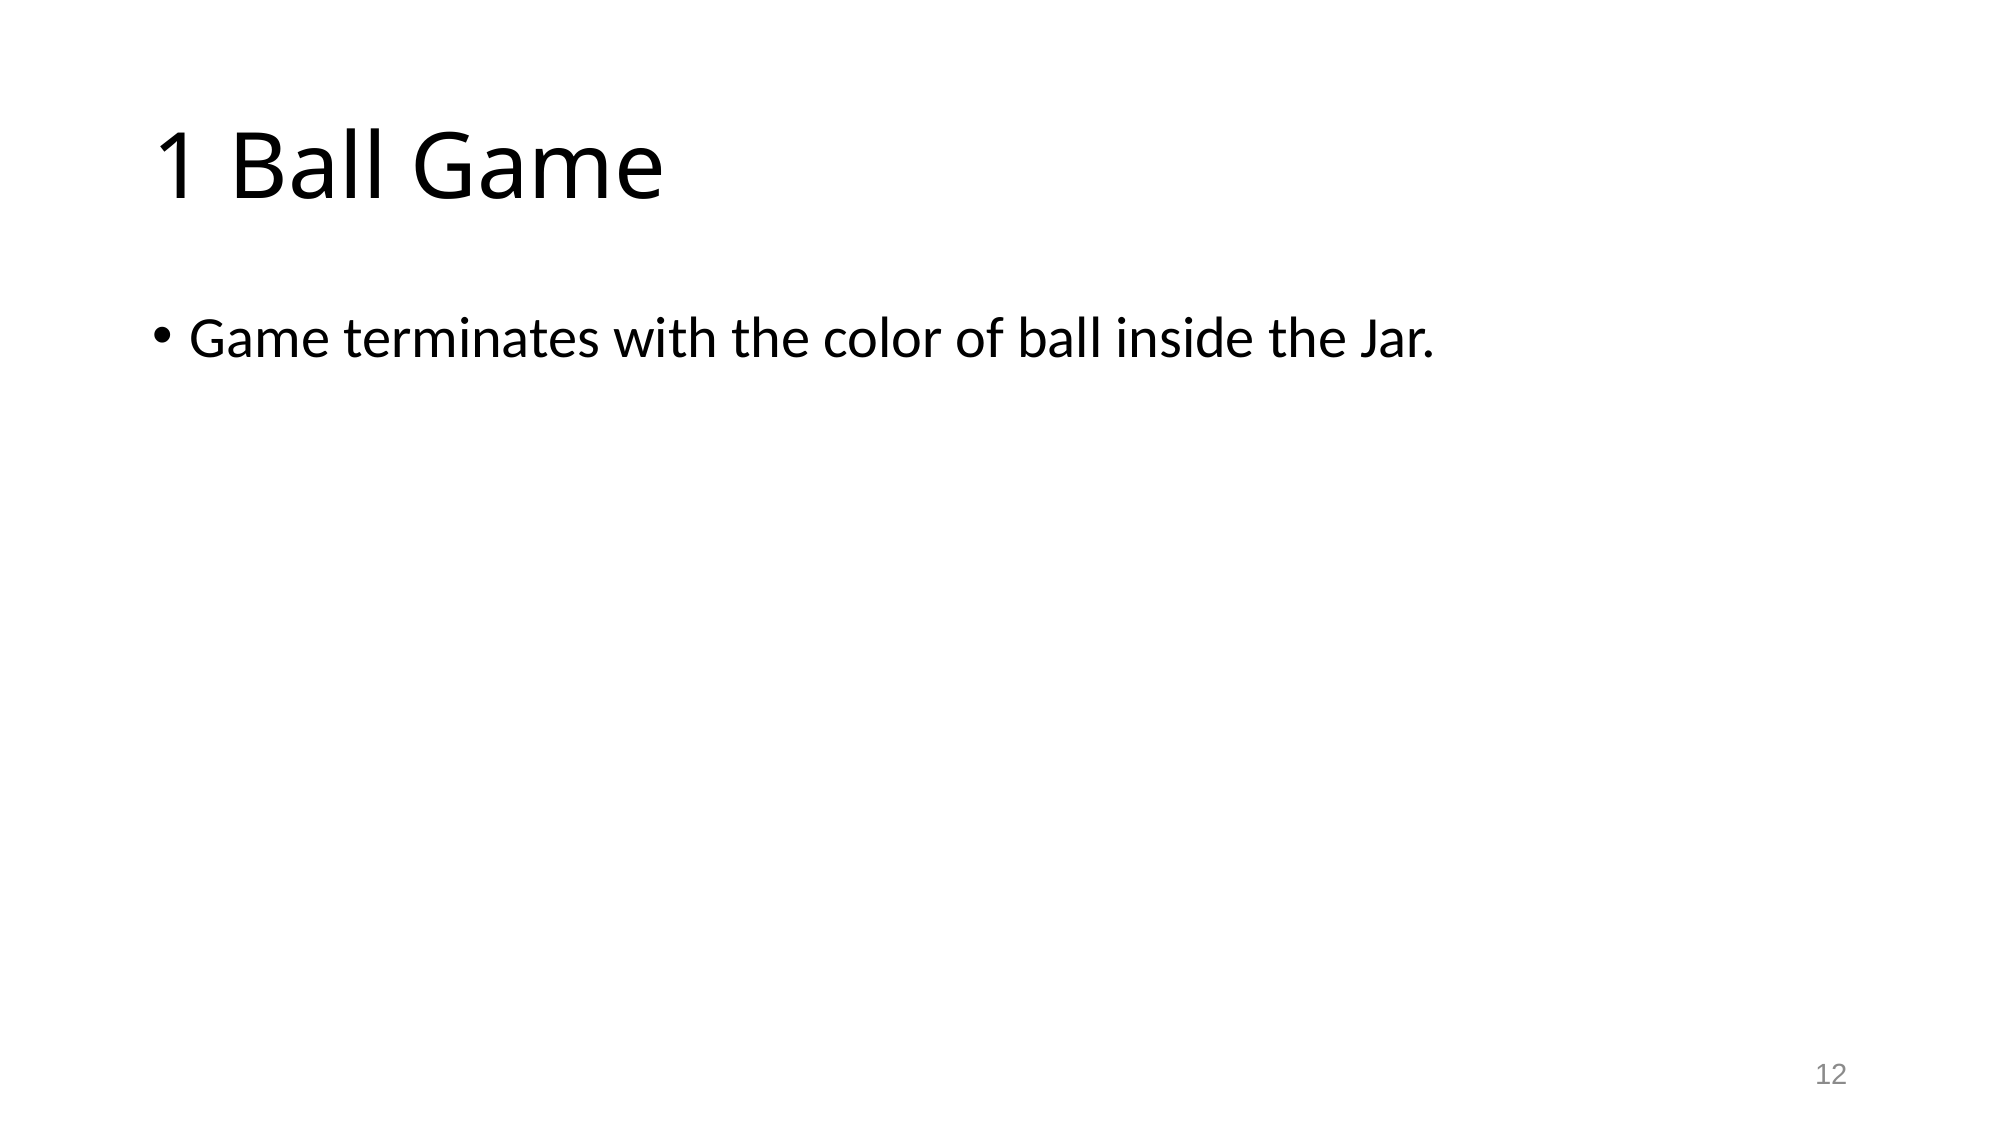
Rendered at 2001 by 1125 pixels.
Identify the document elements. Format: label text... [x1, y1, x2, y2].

list Game terminates with the color of ball inside the Jar. [137, 299, 1863, 1014]
slide_number 12 [1412, 1042, 1863, 1103]
title 1 Ball Game [137, 59, 1863, 278]
